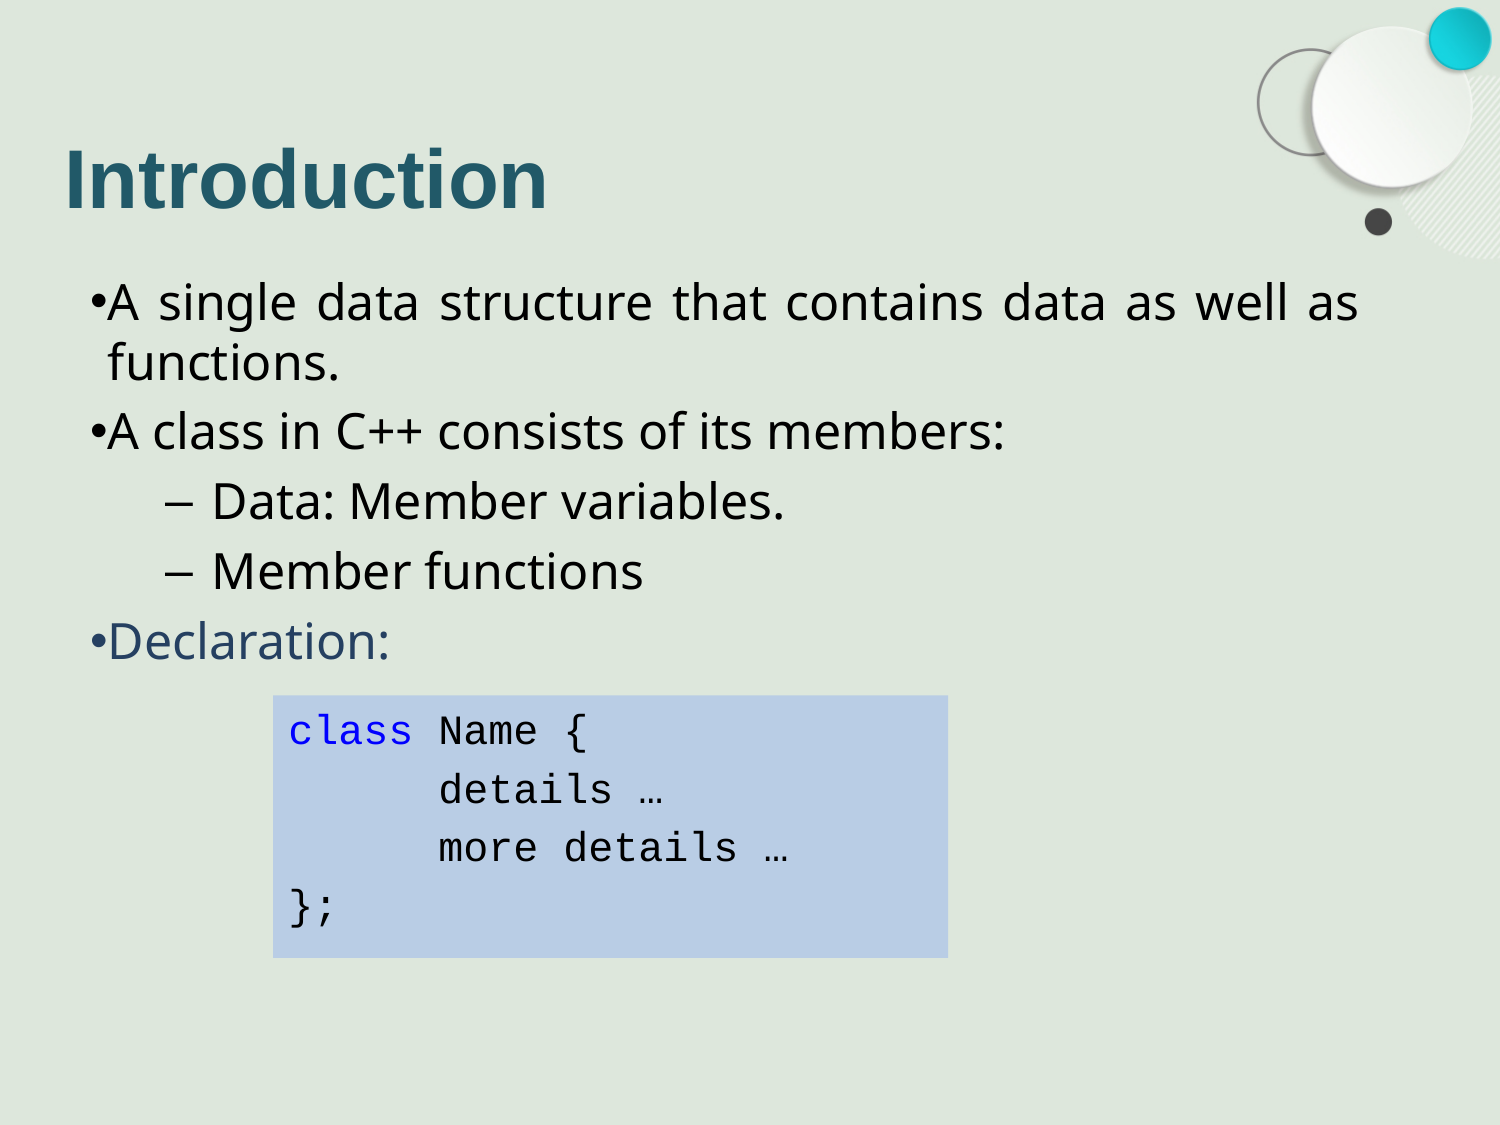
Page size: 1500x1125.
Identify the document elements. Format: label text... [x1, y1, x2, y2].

picture [0, 0, 1500, 1125]
title Introduction [50, 87, 1225, 262]
text_box class Name { details … more details … }; [273, 695, 949, 958]
list A single data structure that contains data as well as functions. A class in C++ consists of its members: Data: Member variables. Member functions Declaration: [24, 262, 1375, 854]
